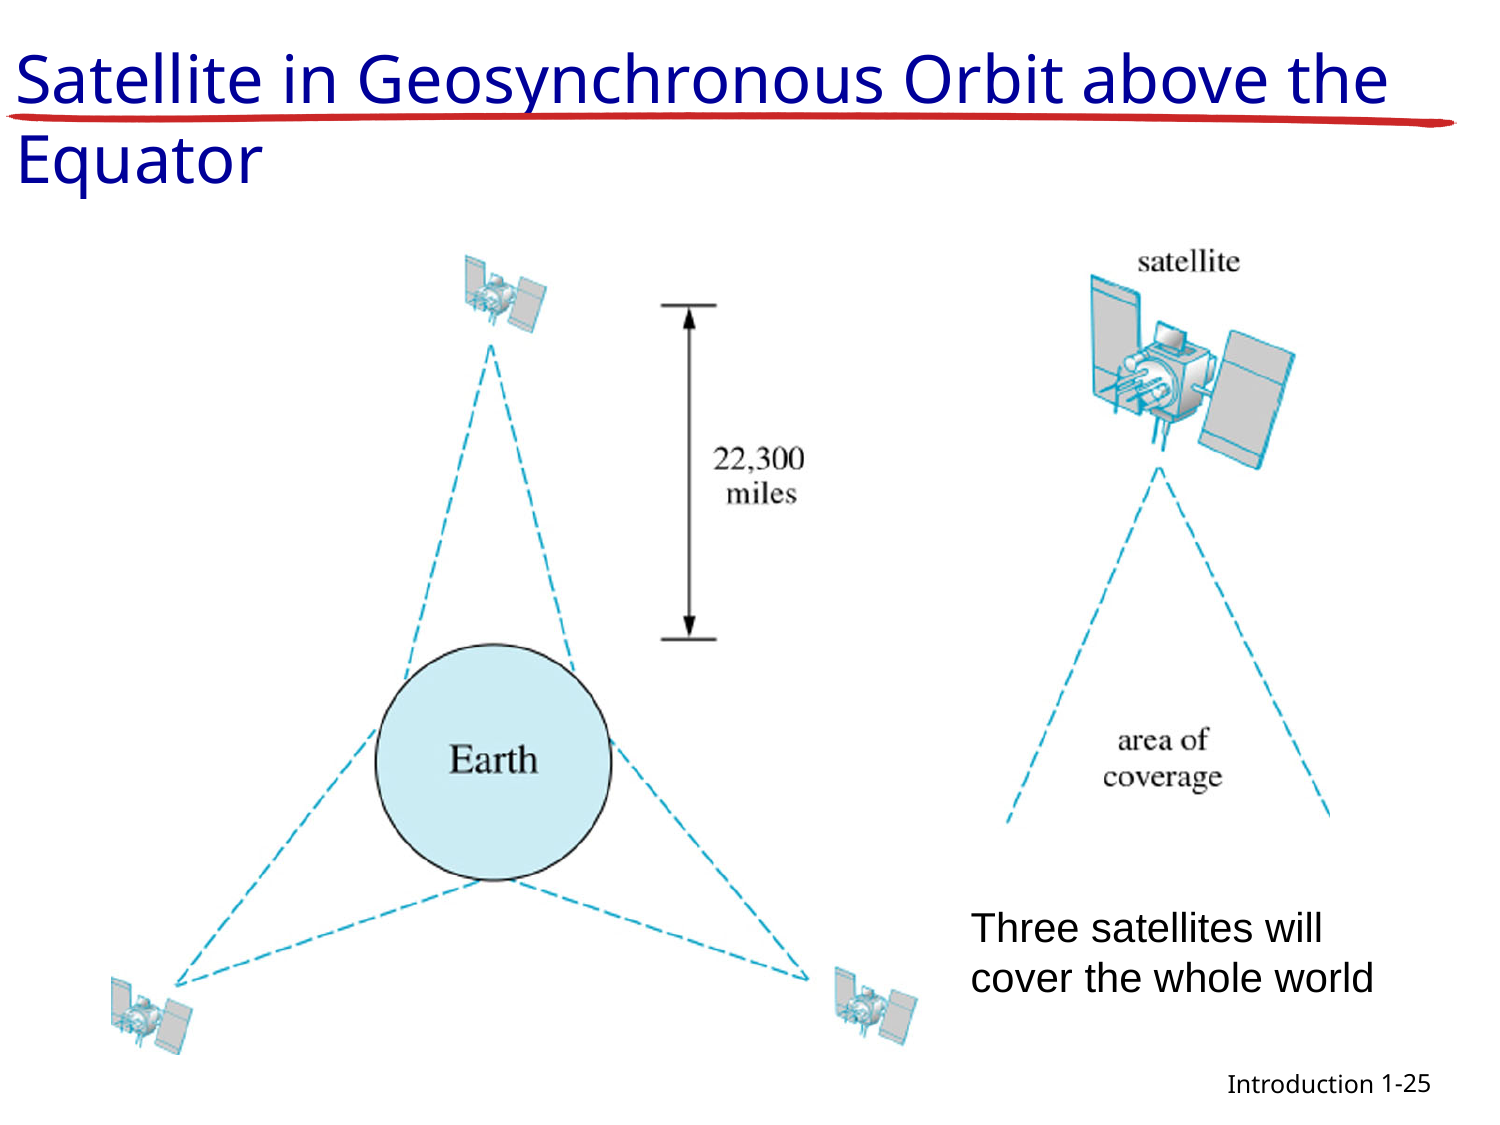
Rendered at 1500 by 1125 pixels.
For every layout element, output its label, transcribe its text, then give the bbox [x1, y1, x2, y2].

picture [111, 241, 1330, 1056]
slide_number 1-25 [1365, 1059, 1477, 1106]
title Satellite in Geosynchronous Orbit above the Equator [0, 28, 1500, 186]
picture [0, 107, 1474, 132]
text_box Three satellites will cover the whole world [1335, 893, 1439, 1009]
footer Introduction [914, 1060, 1391, 1109]
